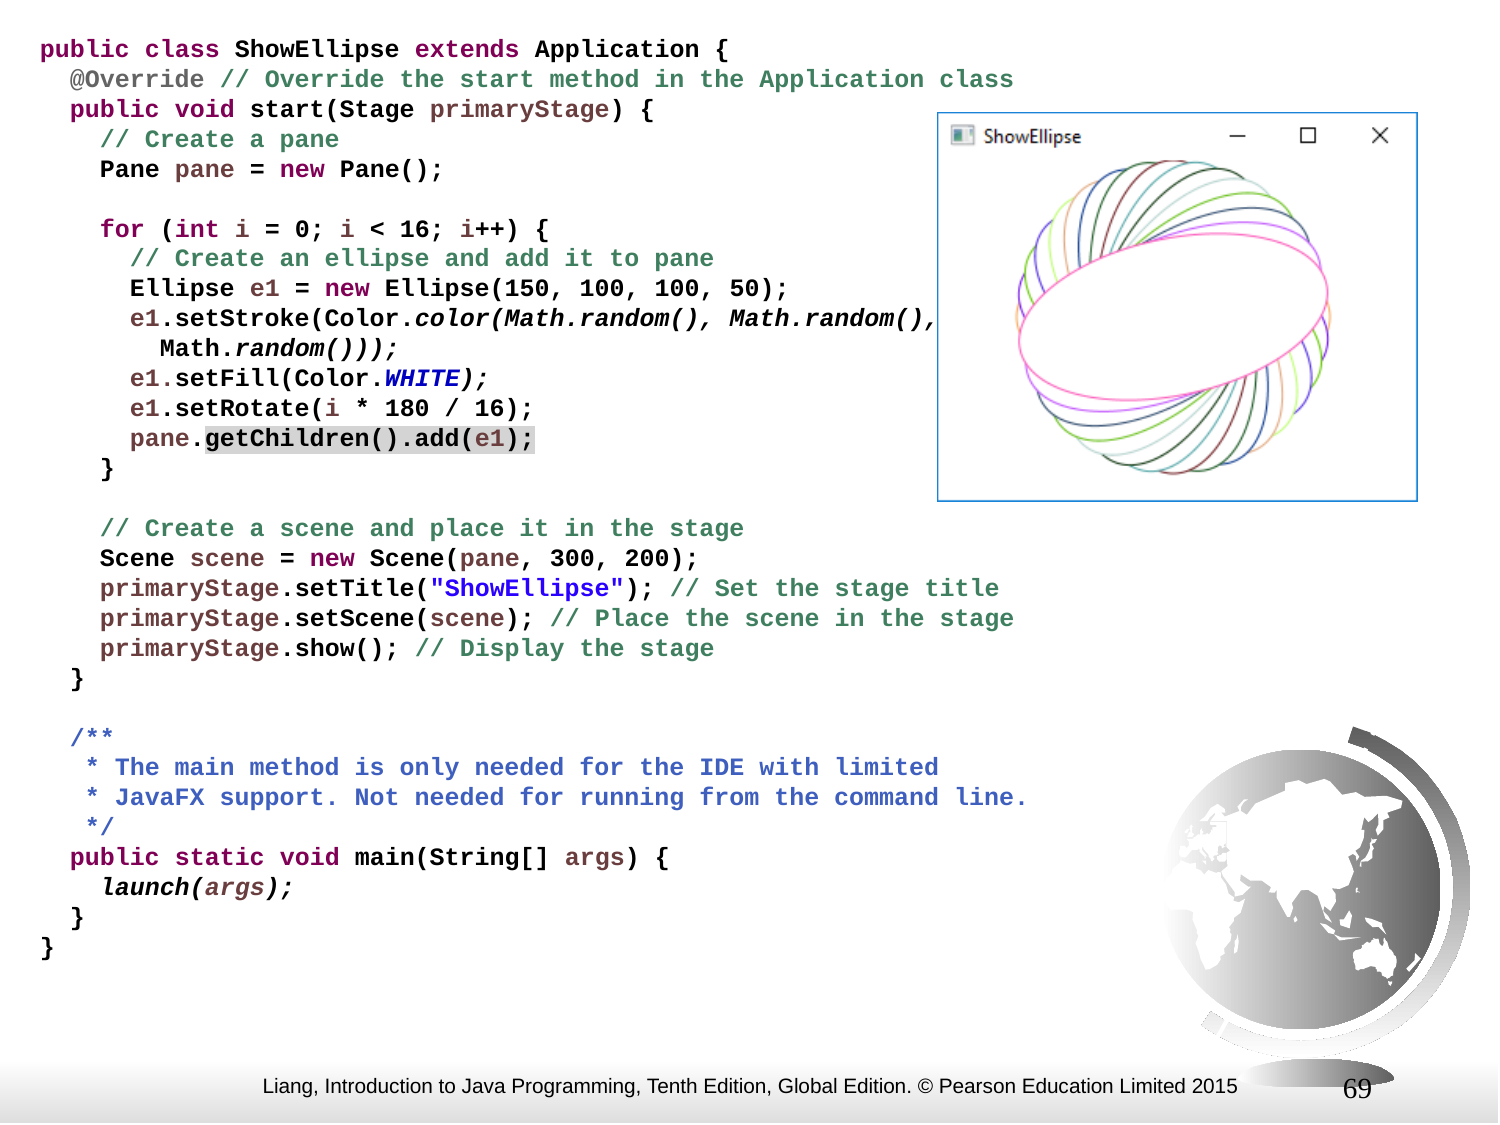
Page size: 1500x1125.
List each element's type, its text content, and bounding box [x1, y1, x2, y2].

picture [937, 112, 1418, 503]
slide_number 69 [1074, 1049, 1388, 1125]
text_box public class ShowEllipse extends Application { @Override // Override the start method in the Application class public void start(Stage primaryStage) { // Create a pane Pane pane = new Pane(); for (int i = 0; i < 16; i++) { // Create an ellipse and add it to pane Ellipse e1 = new Ellipse(150, 100, 100, 50); e1.setStroke(Color.color(Math.random(), Math.random(), Math.random())); e1.setFill(Color.WHITE); e1.setRotate(i * 180 / 16); pane.getChildren().add(e1); } // Create a scene and place it in the stage Scene scene = new Scene(pane, 300, 200); primaryStage.setTitle("ShowEllipse"); // Set the stage title primaryStage.setScene(scene); // Place the scene in the stage primaryStage.show(); // Display the stage } /** * The main method is only needed for the IDE with limited * JavaFX support. Not needed for running from the command line. */ public static void main(String[] args) { launch(args); } } [24, 24, 1125, 968]
